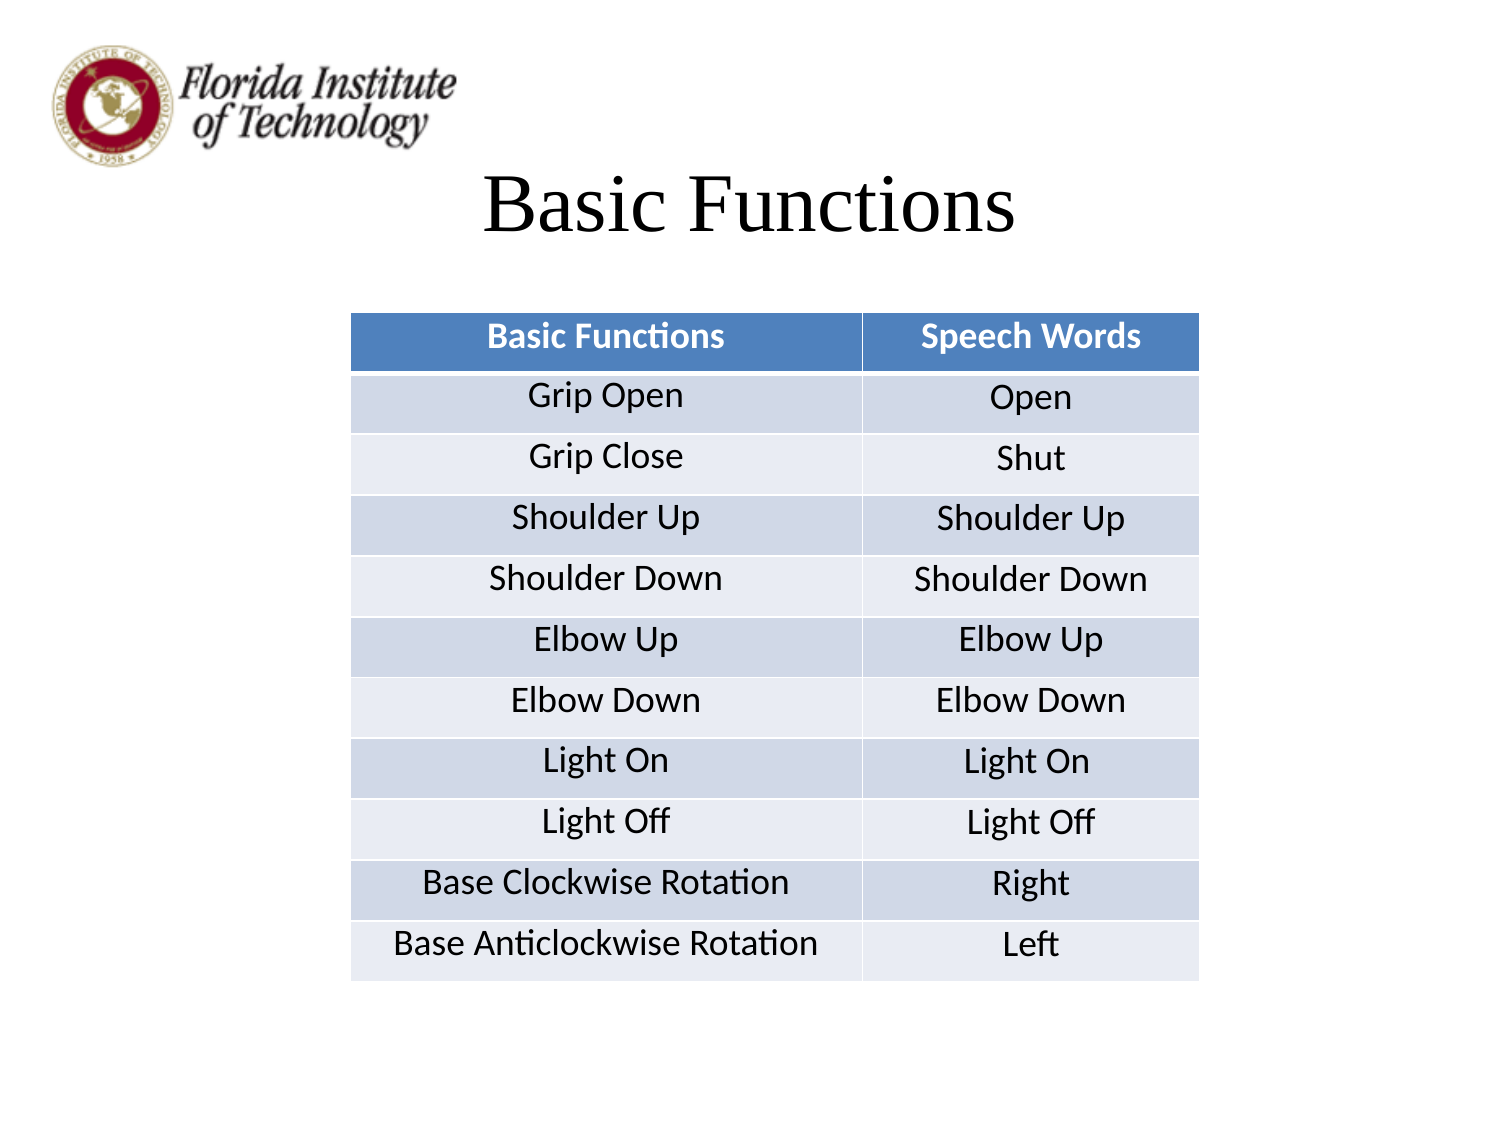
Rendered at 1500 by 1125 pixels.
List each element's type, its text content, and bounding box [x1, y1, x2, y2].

table_cell Grip Open [351, 376, 862, 433]
table_cell Elbow Down [351, 678, 862, 737]
table_cell Light On [863, 739, 1199, 798]
table_header Basic Functions [351, 313, 862, 371]
table_cell Shoulder Up [863, 496, 1199, 555]
picture [37, 35, 468, 175]
table_cell Shut [863, 435, 1199, 494]
table_cell Base Clockwise Rotation [351, 861, 862, 920]
table_cell Right [863, 861, 1199, 920]
title Basic Functions [75, 137, 1425, 260]
table_cell Light Off [863, 800, 1199, 859]
table_cell Light On [351, 739, 862, 798]
table_cell Shoulder Down [351, 557, 862, 616]
table_cell Elbow Up [863, 618, 1199, 677]
table_cell Shoulder Down [863, 557, 1199, 616]
table_cell Base Anticlockwise Rotation [351, 922, 862, 981]
table_cell Left [863, 922, 1199, 981]
table_cell Open [863, 376, 1199, 433]
table_cell Elbow Up [351, 618, 862, 677]
table_cell Grip Close [351, 435, 862, 494]
table_cell Light Off [351, 800, 862, 859]
table_cell Elbow Down [863, 678, 1199, 737]
table_header Speech Words [863, 313, 1199, 371]
table_cell Shoulder Up [351, 496, 862, 555]
